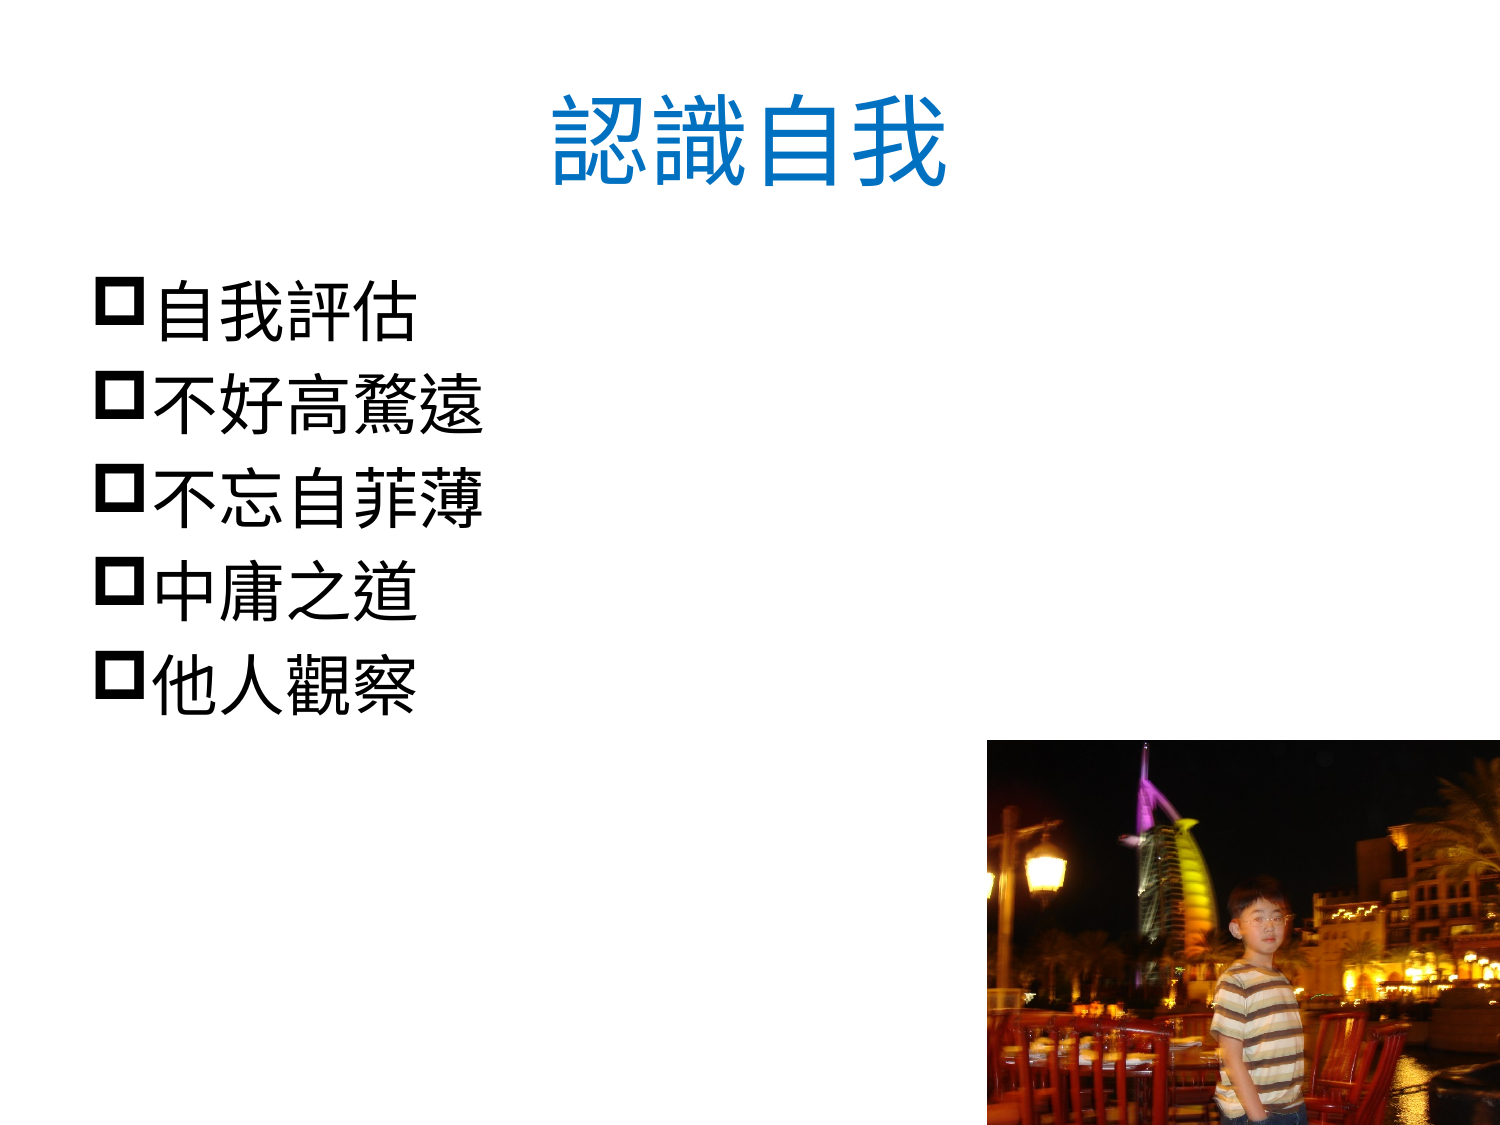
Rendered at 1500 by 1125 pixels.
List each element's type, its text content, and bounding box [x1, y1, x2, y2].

picture [987, 740, 1500, 1125]
title 認識自我 [75, 45, 1425, 233]
list 自我評估 不好高騖遠 不忘自菲薄 中庸之道 他人觀察 [75, 262, 1425, 1005]
